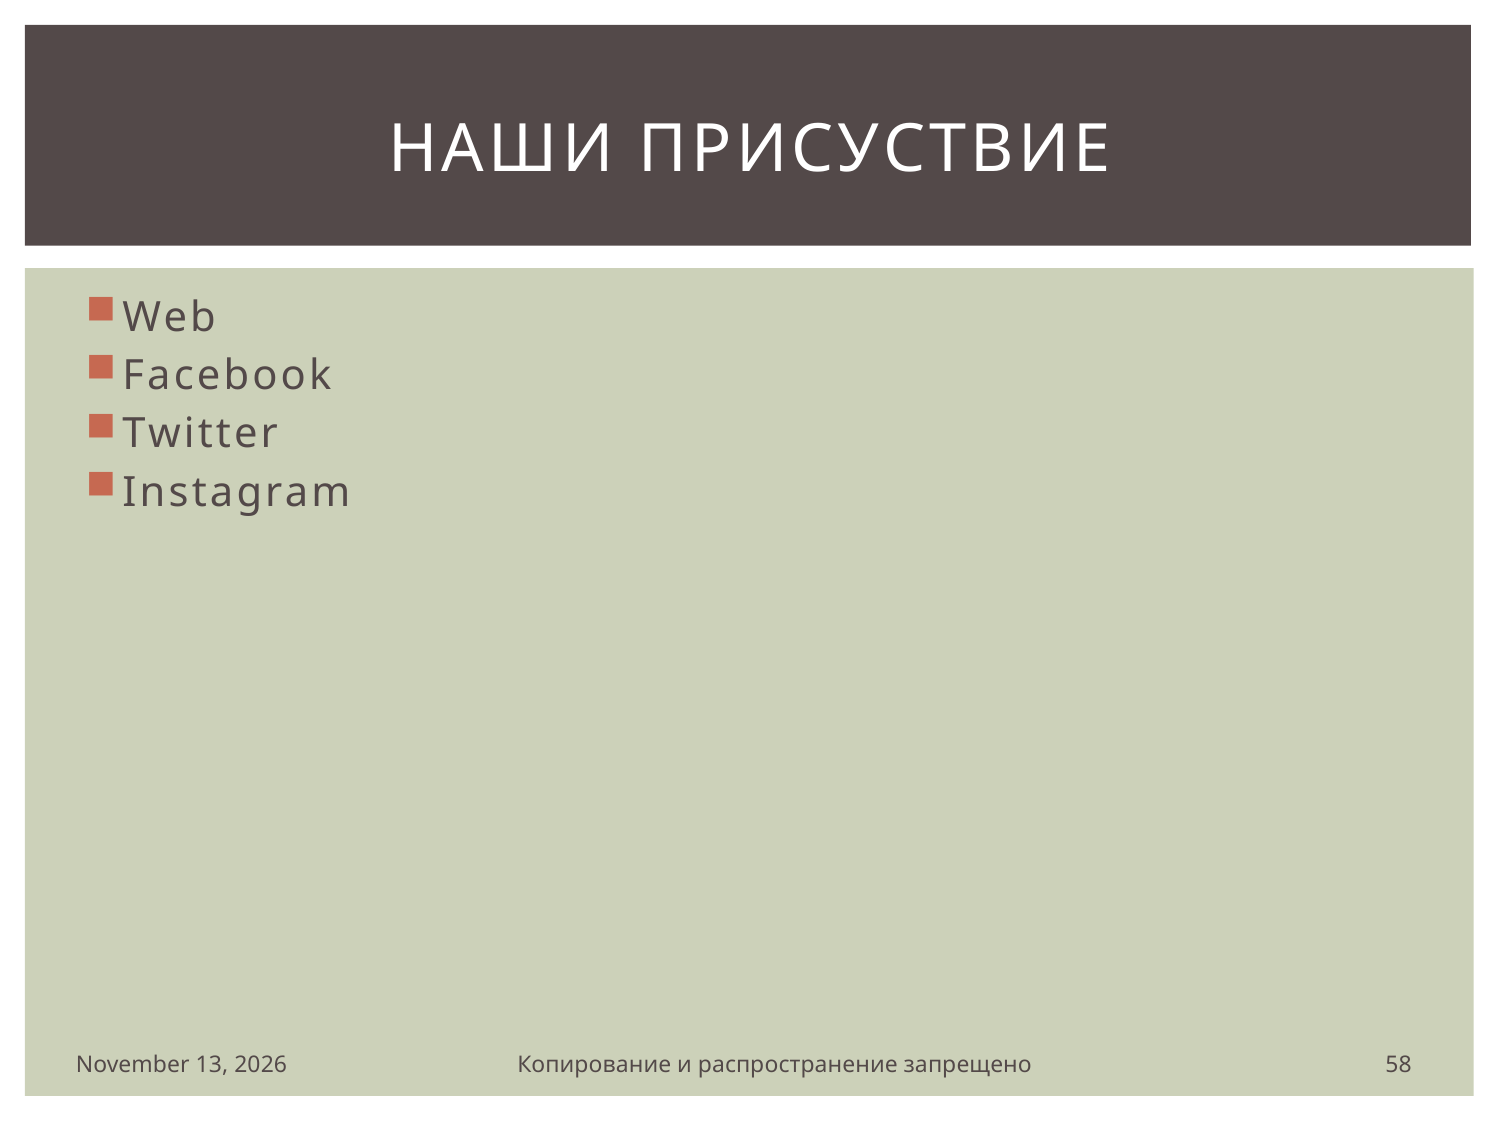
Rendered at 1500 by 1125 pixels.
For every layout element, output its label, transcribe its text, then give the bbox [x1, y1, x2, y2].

list Web Facebook Twitter Instagram [62, 281, 1442, 1005]
footer Копирование и распространение запрещено [500, 1042, 1050, 1088]
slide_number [60, 1042, 411, 1088]
slide_number 58 [1349, 1041, 1448, 1089]
title Наши присуствие [62, 58, 1438, 232]
